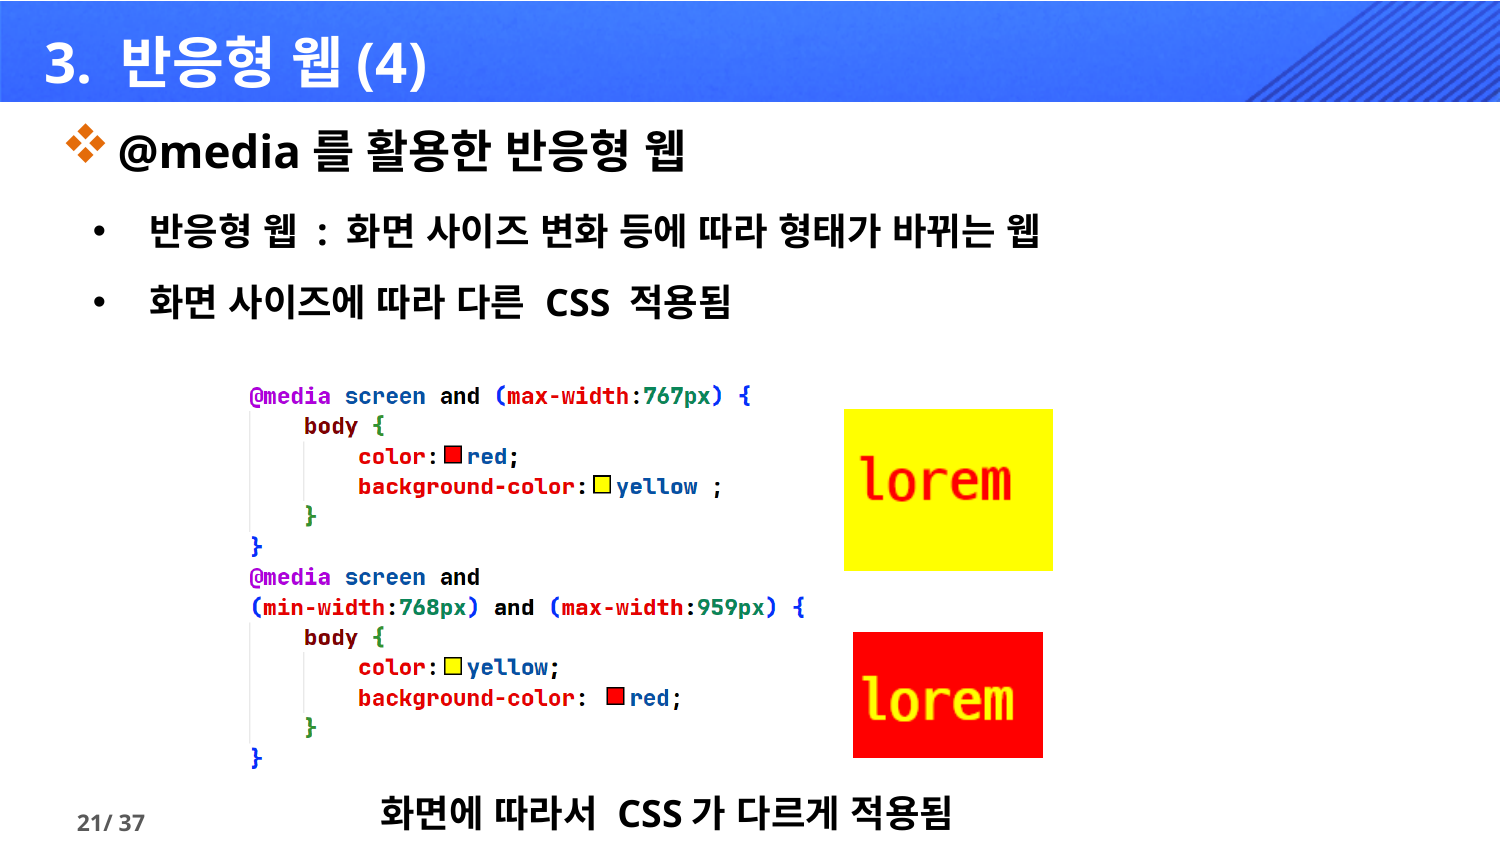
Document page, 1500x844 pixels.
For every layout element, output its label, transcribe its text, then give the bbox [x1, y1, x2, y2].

picture [0, 1, 1500, 102]
text_box 반응형 웹 : 화면 사이즈 변화 등에 따라 형태가 바뀌는 웹 화면 사이즈에 따라 다른 CSS 적용됨 [78, 187, 1376, 332]
picture [844, 409, 1053, 571]
picture [853, 632, 1044, 758]
title 3. 반응형 웹(4) [29, 20, 1368, 96]
text_box 화면에 따라서 CSS가 다르게 적용됨 [206, 773, 1128, 843]
text_box @media를 활용한 반응형 웹 [46, 115, 702, 186]
picture [241, 379, 810, 773]
